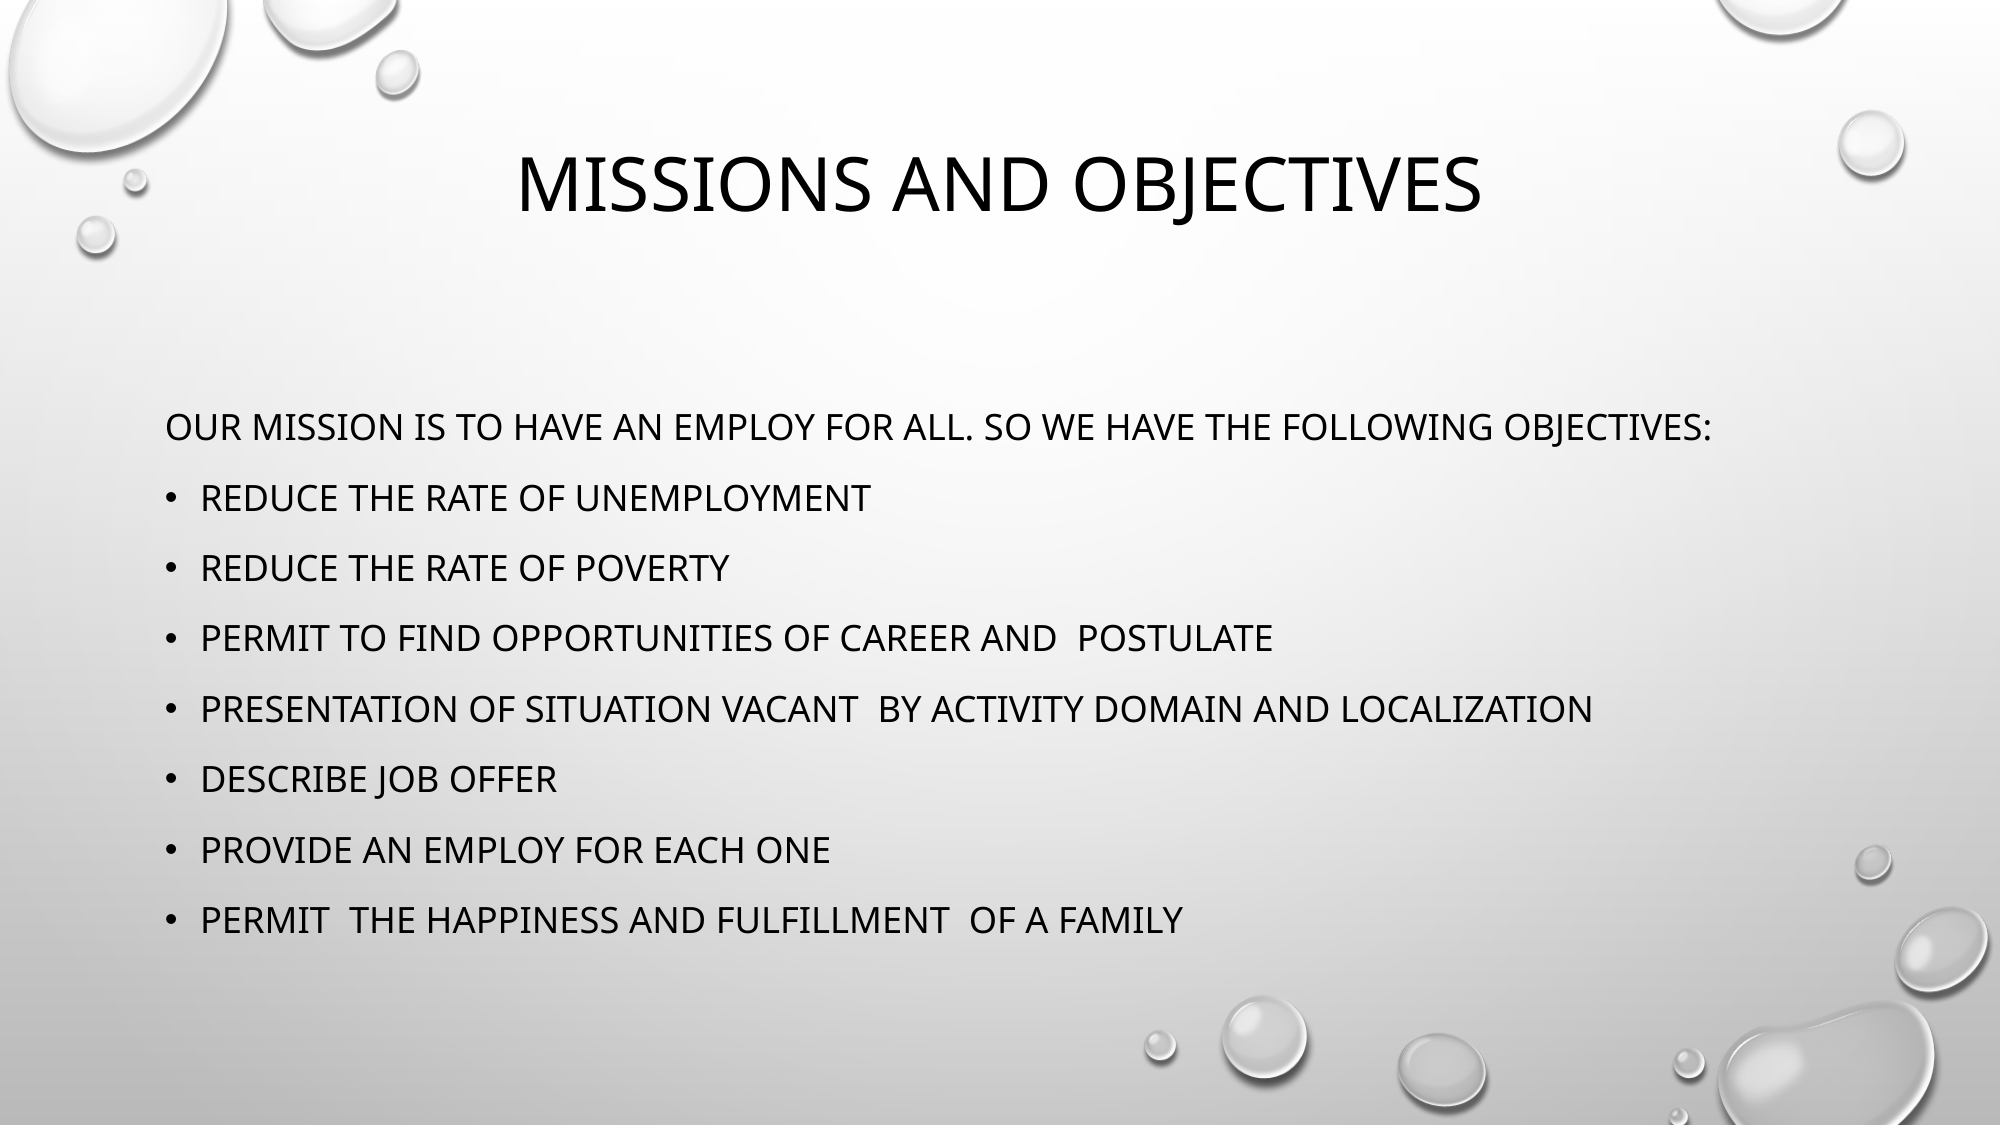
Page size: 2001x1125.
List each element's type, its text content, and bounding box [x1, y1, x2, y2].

list Our mission is to have an employ for all. So we have the following objectives: Reduce the rate of unemployment Reduce the rate of poverty Permit to find opportunities of career and postulate presentation of situation vacant by activity domain and localization Describe job offer Provide an employ for each one Permit the happiness and fulfillment of a family [149, 388, 1850, 950]
title Missions and objectives [149, 101, 1851, 364]
picture [0, 0, 2000, 1125]
